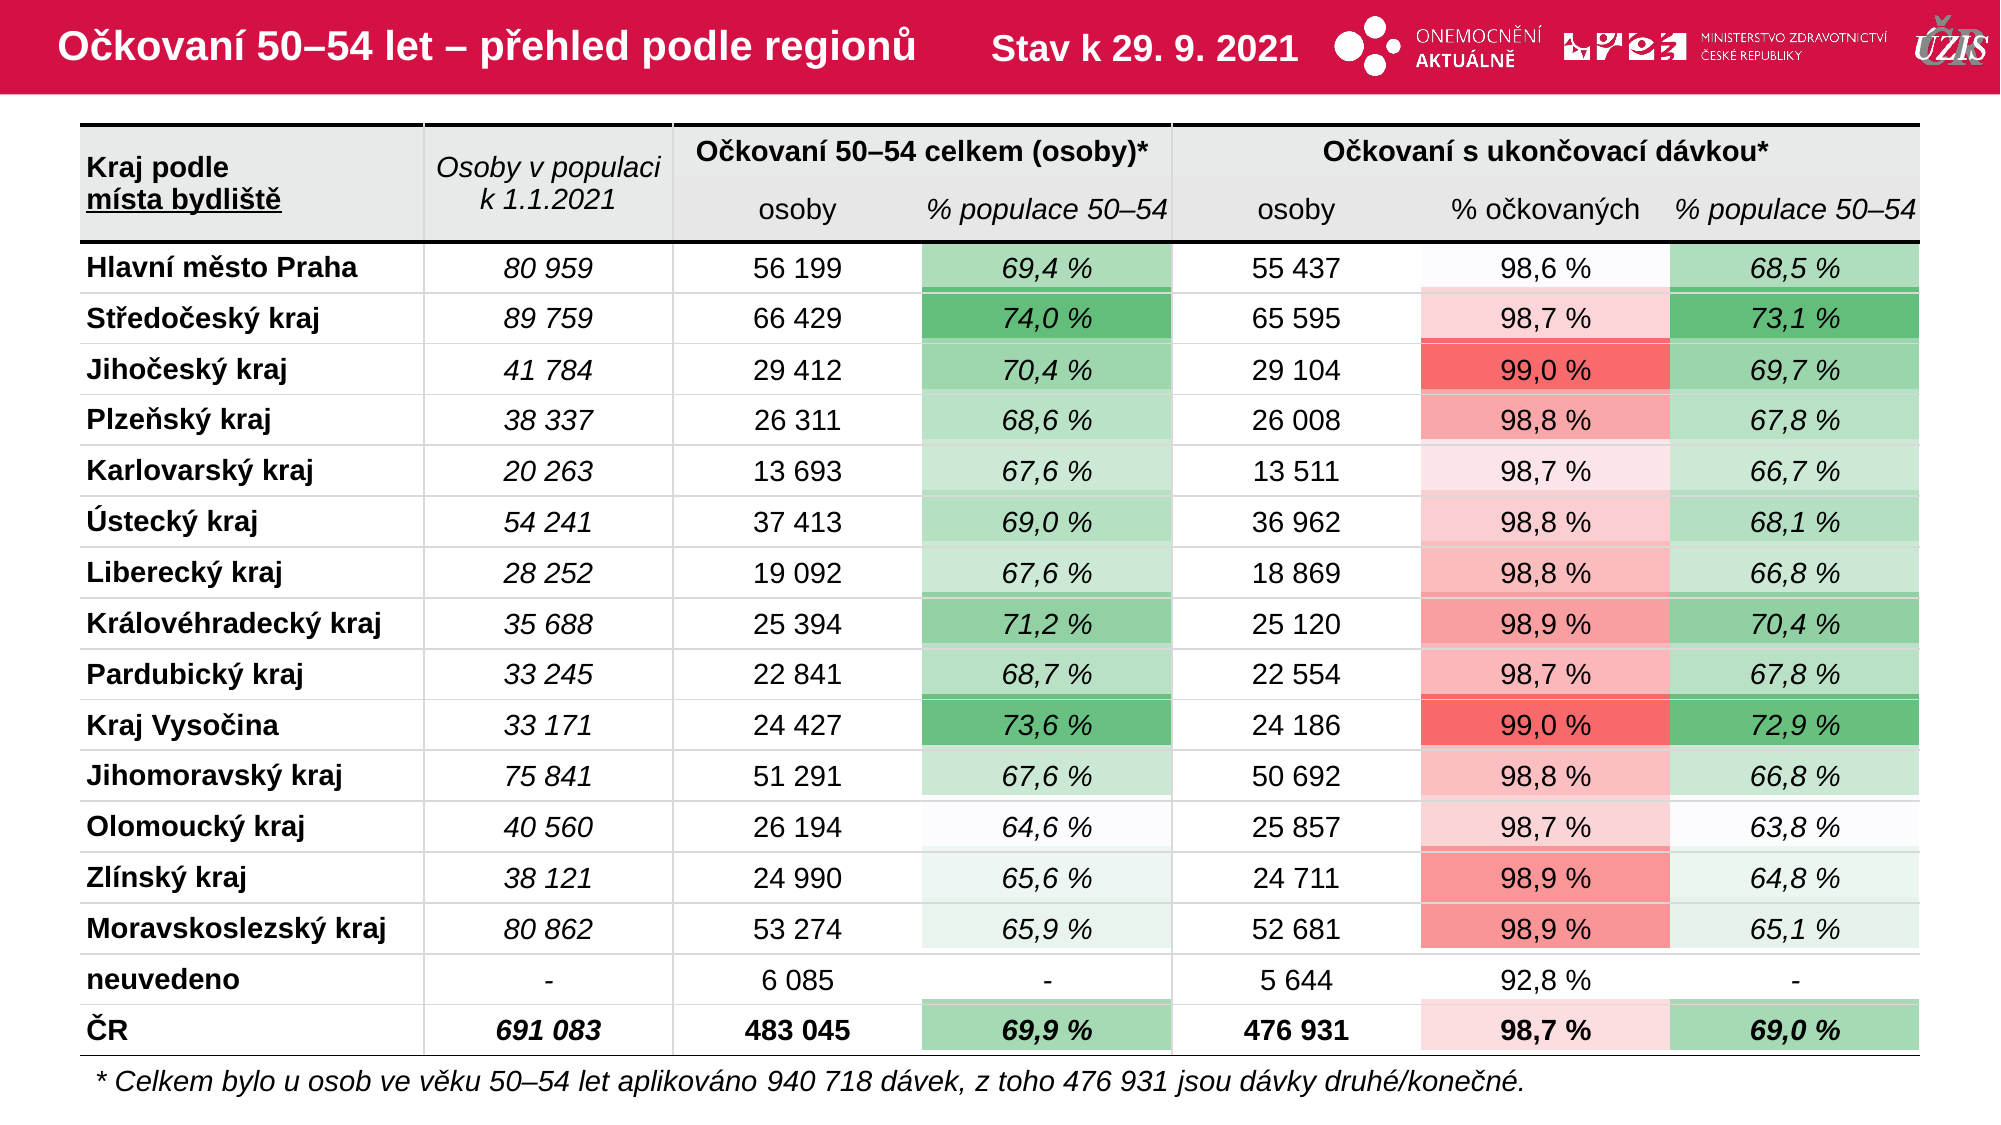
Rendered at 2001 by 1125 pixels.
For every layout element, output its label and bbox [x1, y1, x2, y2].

table_cell [80, 599, 423, 648]
table_cell [674, 650, 1171, 699]
table_cell [425, 650, 672, 699]
table_cell [80, 244, 423, 292]
table_cell [1173, 497, 1920, 546]
table_cell [674, 1005, 1171, 1055]
table_cell [425, 344, 672, 394]
text_box [80, 1055, 1871, 1105]
table_cell [425, 1005, 672, 1055]
table_cell [425, 497, 672, 546]
table_header [674, 127, 1171, 176]
table_cell [80, 294, 423, 343]
table_cell [1173, 294, 1920, 343]
table_cell [674, 700, 1171, 749]
table_cell [1173, 650, 1920, 699]
table_cell [80, 497, 423, 546]
table_cell [425, 395, 672, 444]
table_header [425, 127, 672, 240]
table_cell [425, 244, 672, 292]
table_cell [80, 446, 423, 495]
title [42, 0, 1262, 95]
table_cell [674, 904, 1171, 953]
table_cell [425, 751, 672, 800]
table_cell [674, 344, 1171, 394]
table_cell [80, 700, 423, 749]
table_cell [80, 548, 423, 597]
table_cell [425, 904, 672, 953]
table_cell [80, 395, 423, 444]
table_cell [80, 1005, 423, 1055]
table_cell [1173, 395, 1920, 444]
table_cell [80, 344, 423, 394]
picture [1563, 31, 1888, 60]
table_cell [425, 599, 672, 648]
text_box [976, 16, 1421, 77]
table_header [80, 127, 423, 240]
picture [1915, 15, 1989, 66]
table_cell [1173, 904, 1920, 953]
table_cell [674, 176, 1171, 240]
table_cell [80, 904, 423, 953]
table_cell [674, 751, 1171, 800]
table_cell [674, 548, 1171, 597]
table_header [1173, 127, 1920, 176]
table_cell [1173, 548, 1920, 597]
table_cell [80, 853, 423, 902]
table_cell [1173, 176, 1920, 240]
table_cell [674, 599, 1171, 648]
table_cell [1173, 244, 1920, 292]
table_cell [1173, 446, 1920, 495]
table_cell [1173, 599, 1920, 648]
table_cell [425, 446, 672, 495]
table_cell [1173, 802, 1920, 851]
table_cell [1173, 853, 1920, 902]
table_cell [674, 853, 1171, 902]
table_cell [425, 294, 672, 343]
table_cell [425, 955, 672, 1004]
table_cell [674, 244, 1171, 292]
table_cell [425, 802, 672, 851]
table_cell [674, 802, 1171, 851]
table_cell [425, 548, 672, 597]
table_cell [1173, 751, 1920, 800]
picture [1421, 16, 1542, 76]
table_cell [674, 446, 1171, 495]
table_cell [425, 853, 672, 902]
table_cell [674, 395, 1171, 444]
table_cell [80, 650, 423, 699]
table_cell [674, 955, 1171, 1004]
table_cell [674, 294, 1171, 343]
table_cell [1173, 344, 1920, 394]
table_cell [1173, 955, 1920, 1004]
table_cell [80, 751, 423, 800]
table_cell [80, 802, 423, 851]
table_cell [674, 497, 1171, 546]
table_cell [425, 700, 672, 749]
table_cell [80, 955, 423, 1004]
table_cell [1173, 700, 1920, 749]
table_cell [1173, 1005, 1920, 1055]
